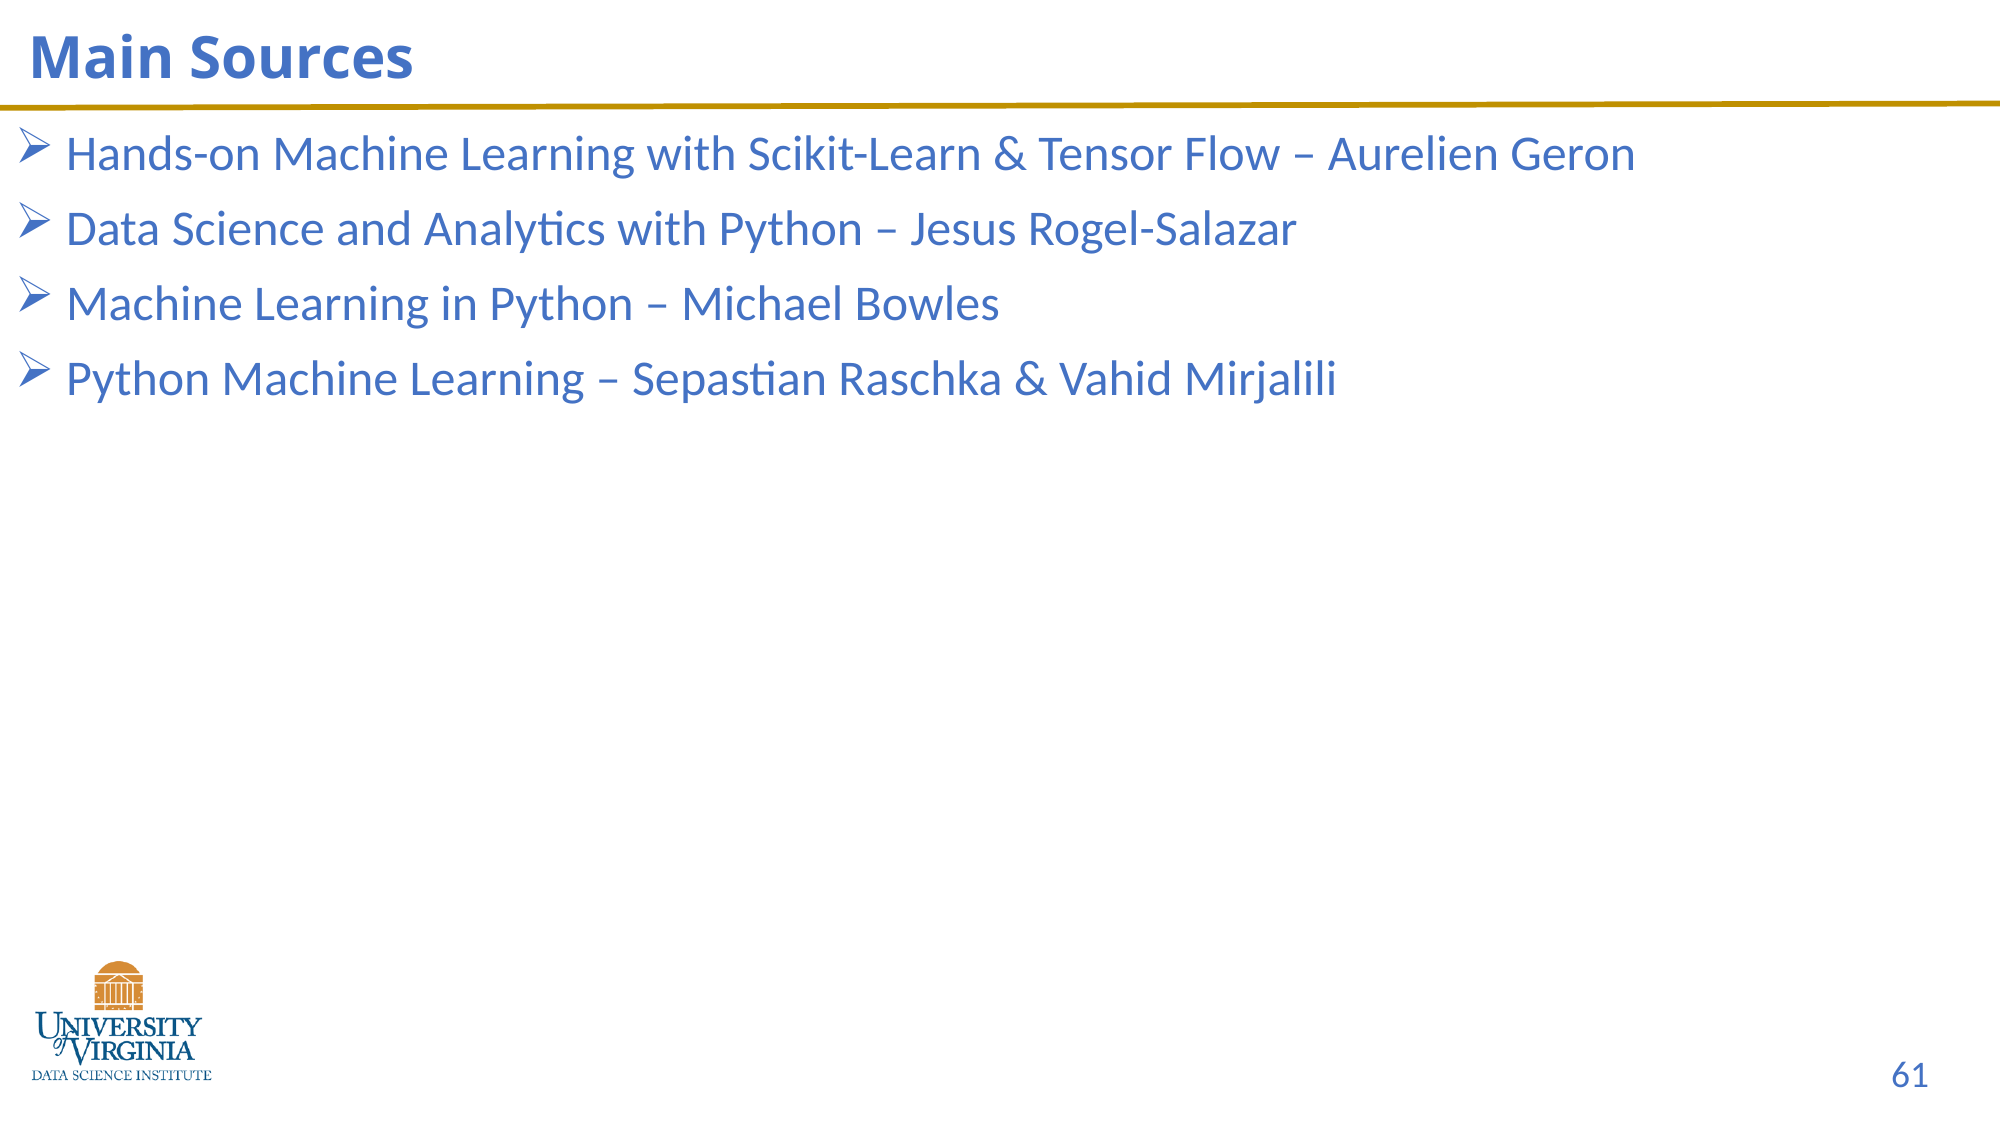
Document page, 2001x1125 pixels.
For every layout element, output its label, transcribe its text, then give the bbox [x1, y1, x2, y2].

picture [28, 1007, 214, 1122]
list Hands-on Machine Learning with Scikit-Learn & Tensor Flow – Aurelien Geron Data Science and Analytics with Python – Jesus Rogel-Salazar Machine Learning in Python – Michael Bowles Python Machine Learning – Sepastian Raschka & Vahid Mirjalili [0, 120, 1725, 1007]
slide_number 61 [1493, 1042, 1944, 1103]
title Main Sources [13, 0, 1739, 120]
